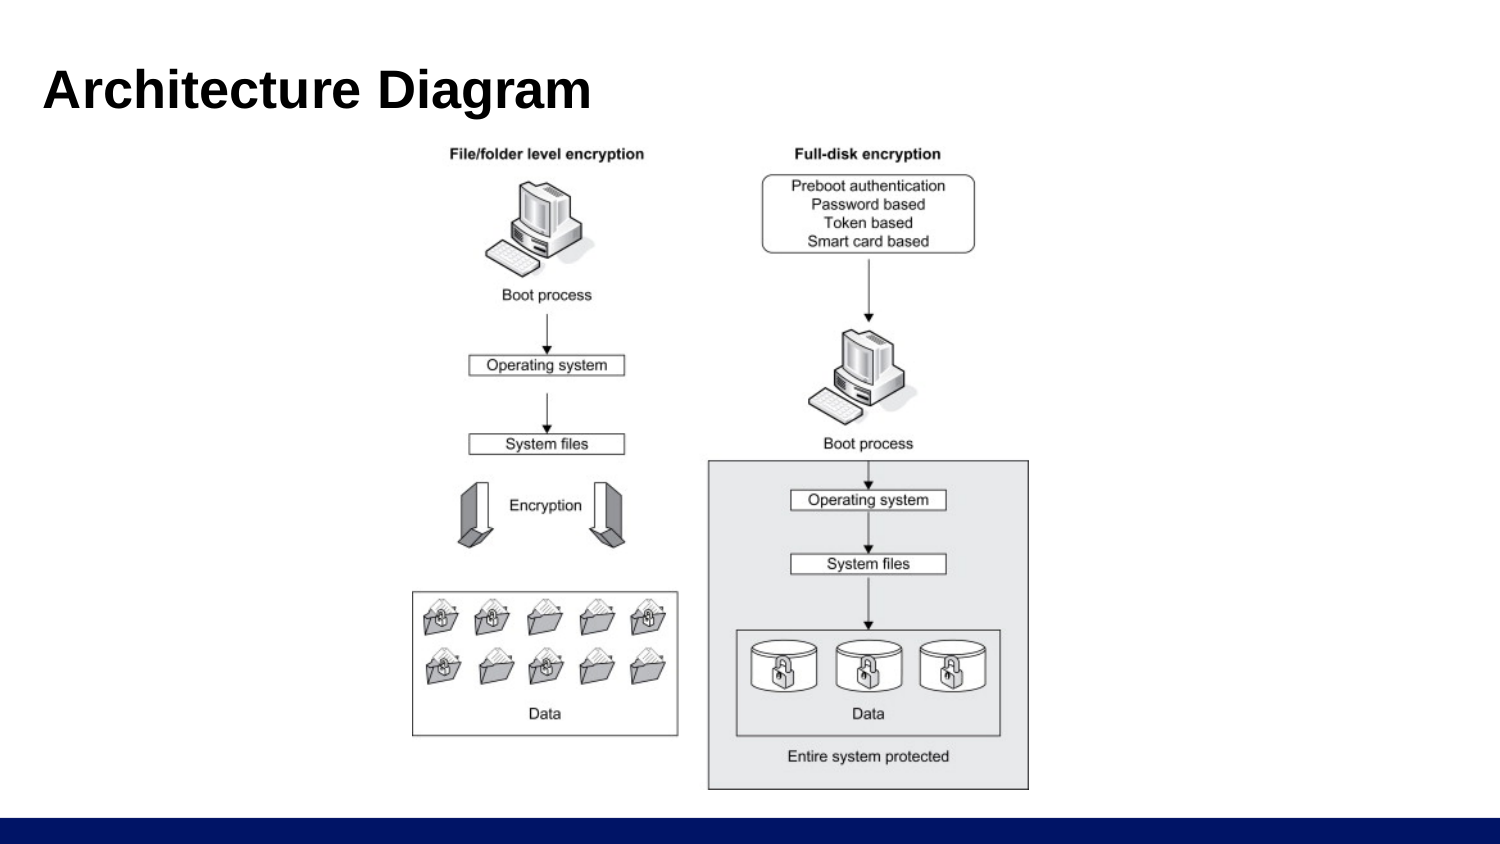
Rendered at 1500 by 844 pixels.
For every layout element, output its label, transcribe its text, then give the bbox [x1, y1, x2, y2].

picture [412, 146, 1029, 791]
title Architecture Diagram [29, 37, 903, 196]
picture [0, 817, 1500, 844]
